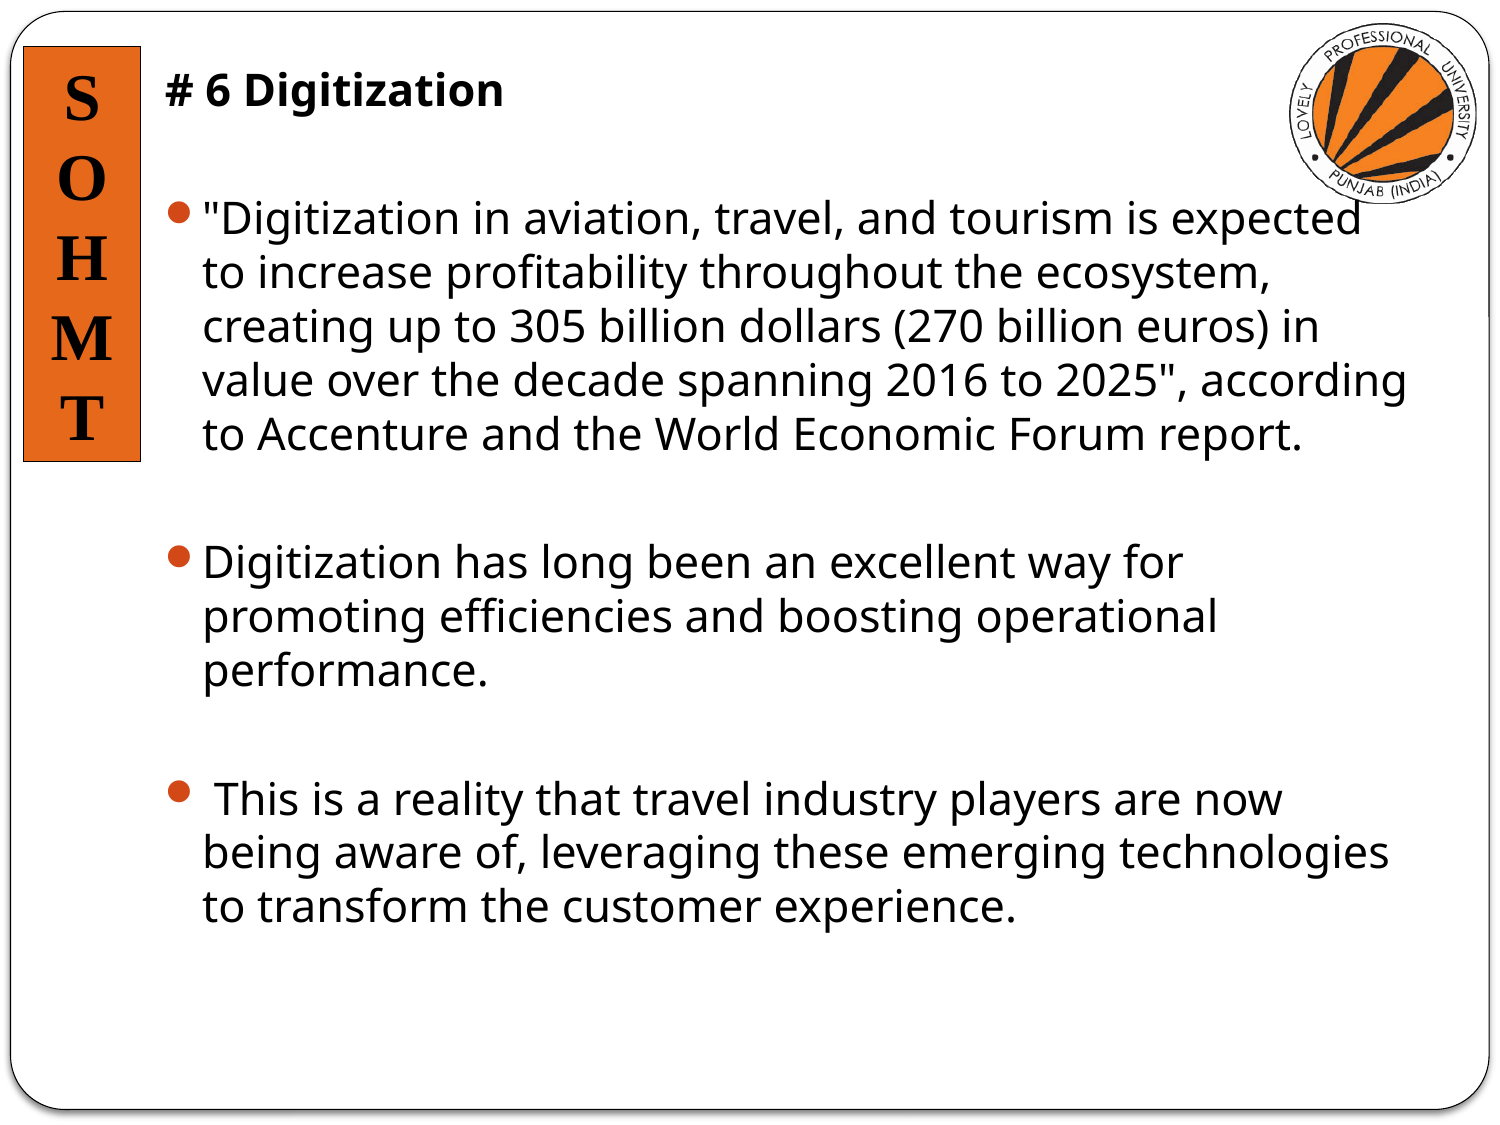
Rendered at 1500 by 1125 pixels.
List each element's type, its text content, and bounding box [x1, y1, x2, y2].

list # 6 Digitization "Digitization in aviation, travel, and tourism is expected to increase profitability throughout the ecosystem, creating up to 305 billion dollars (270 billion euros) in value over the decade spanning 2016 to 2025", according to Accenture and the World Economic Forum report. Digitization has long been an excellent way for promoting efficiencies and boosting operational performance. This is a reality that travel industry players are now being aware of, leveraging these emerging technologies to transform the customer experience. [150, 54, 1425, 988]
picture [1289, 23, 1477, 204]
